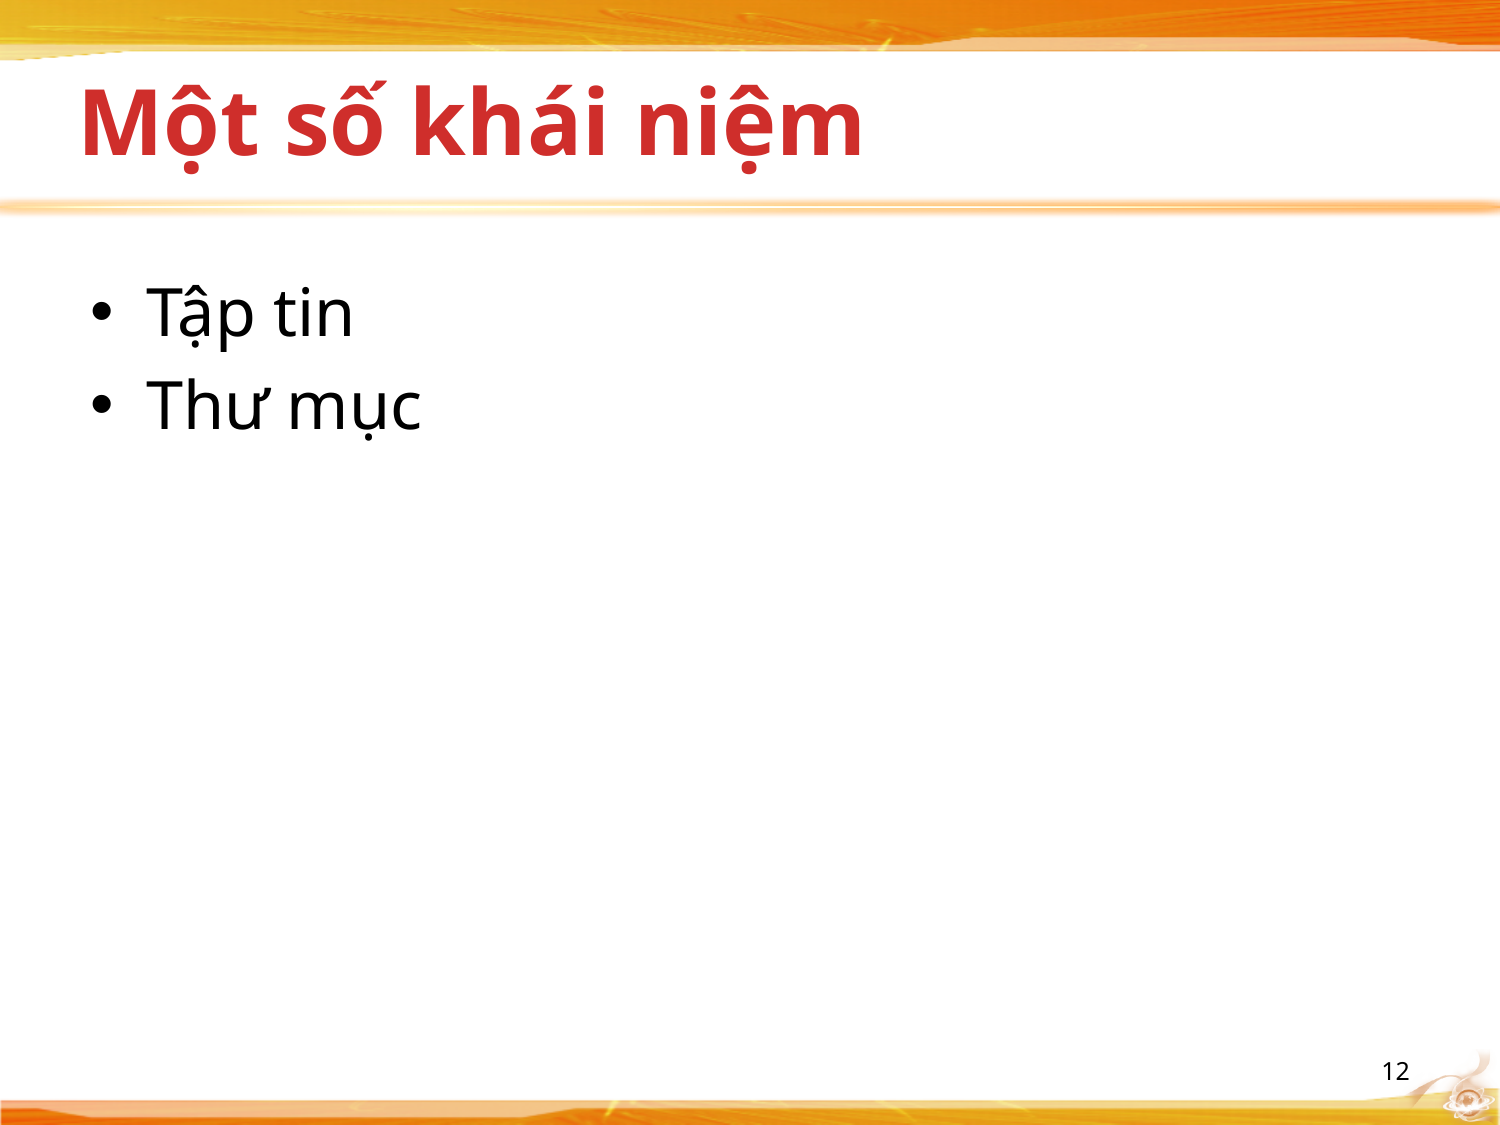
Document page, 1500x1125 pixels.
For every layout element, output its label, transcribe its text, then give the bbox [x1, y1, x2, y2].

picture [0, 1087, 1399, 1125]
picture [0, 0, 1500, 63]
list Tập tin Thư mục [75, 262, 1425, 1005]
slide_number 12 [1337, 1042, 1425, 1103]
title Một số khái niệm [62, 24, 1475, 213]
